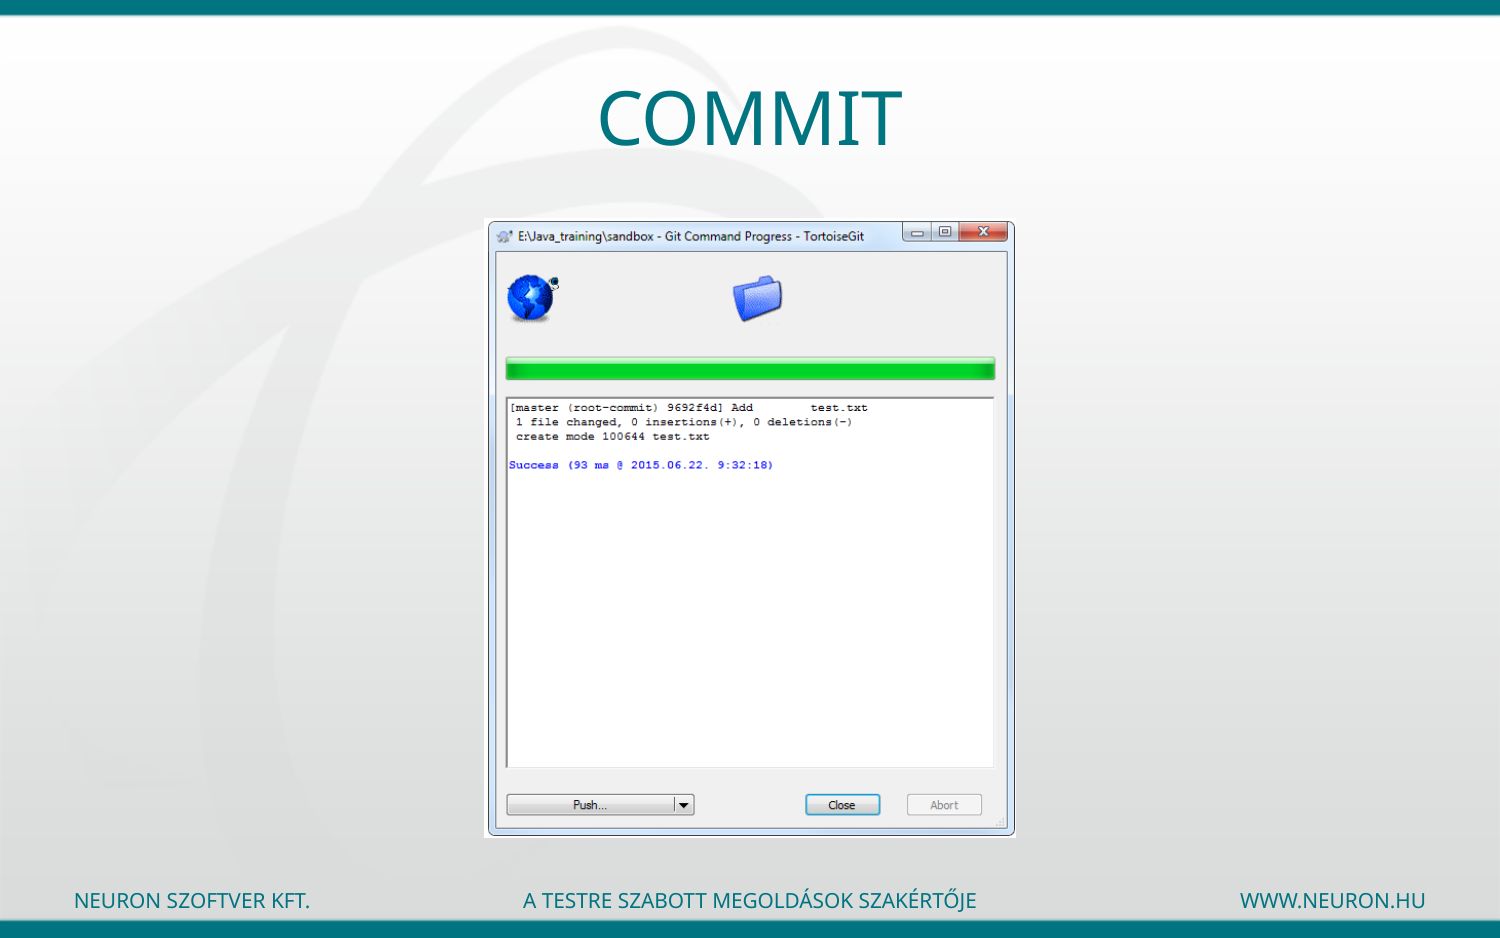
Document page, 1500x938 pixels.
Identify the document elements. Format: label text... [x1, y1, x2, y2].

picture [0, 0, 1500, 938]
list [484, 218, 1016, 838]
title Commit [75, 37, 1425, 194]
